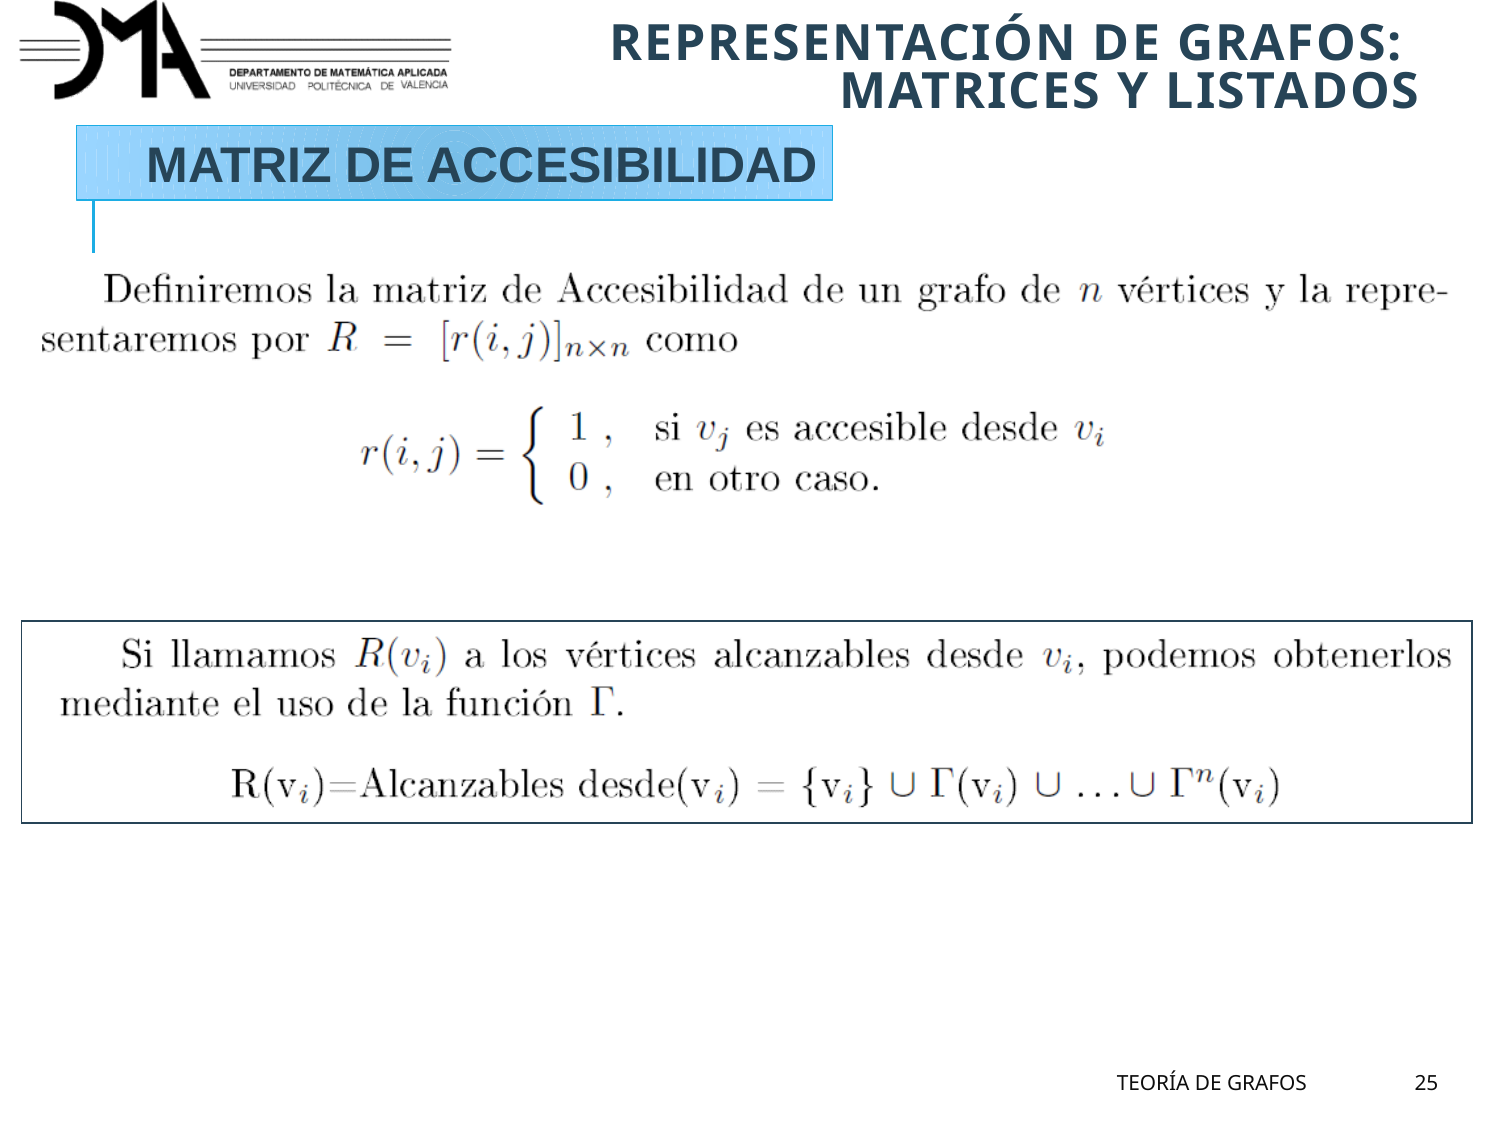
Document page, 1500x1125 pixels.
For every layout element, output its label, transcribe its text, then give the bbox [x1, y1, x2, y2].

slide_number 25 [1333, 1061, 1454, 1107]
picture [17, 0, 455, 103]
picture [11, 253, 1472, 514]
text_box MATRIZ DE ACCESIBILIDAD [76, 125, 833, 201]
footer Teoría de Grafos [595, 1061, 1322, 1107]
title Representación de grafos: Matrices y listados [549, 0, 1436, 126]
picture [22, 621, 1472, 823]
